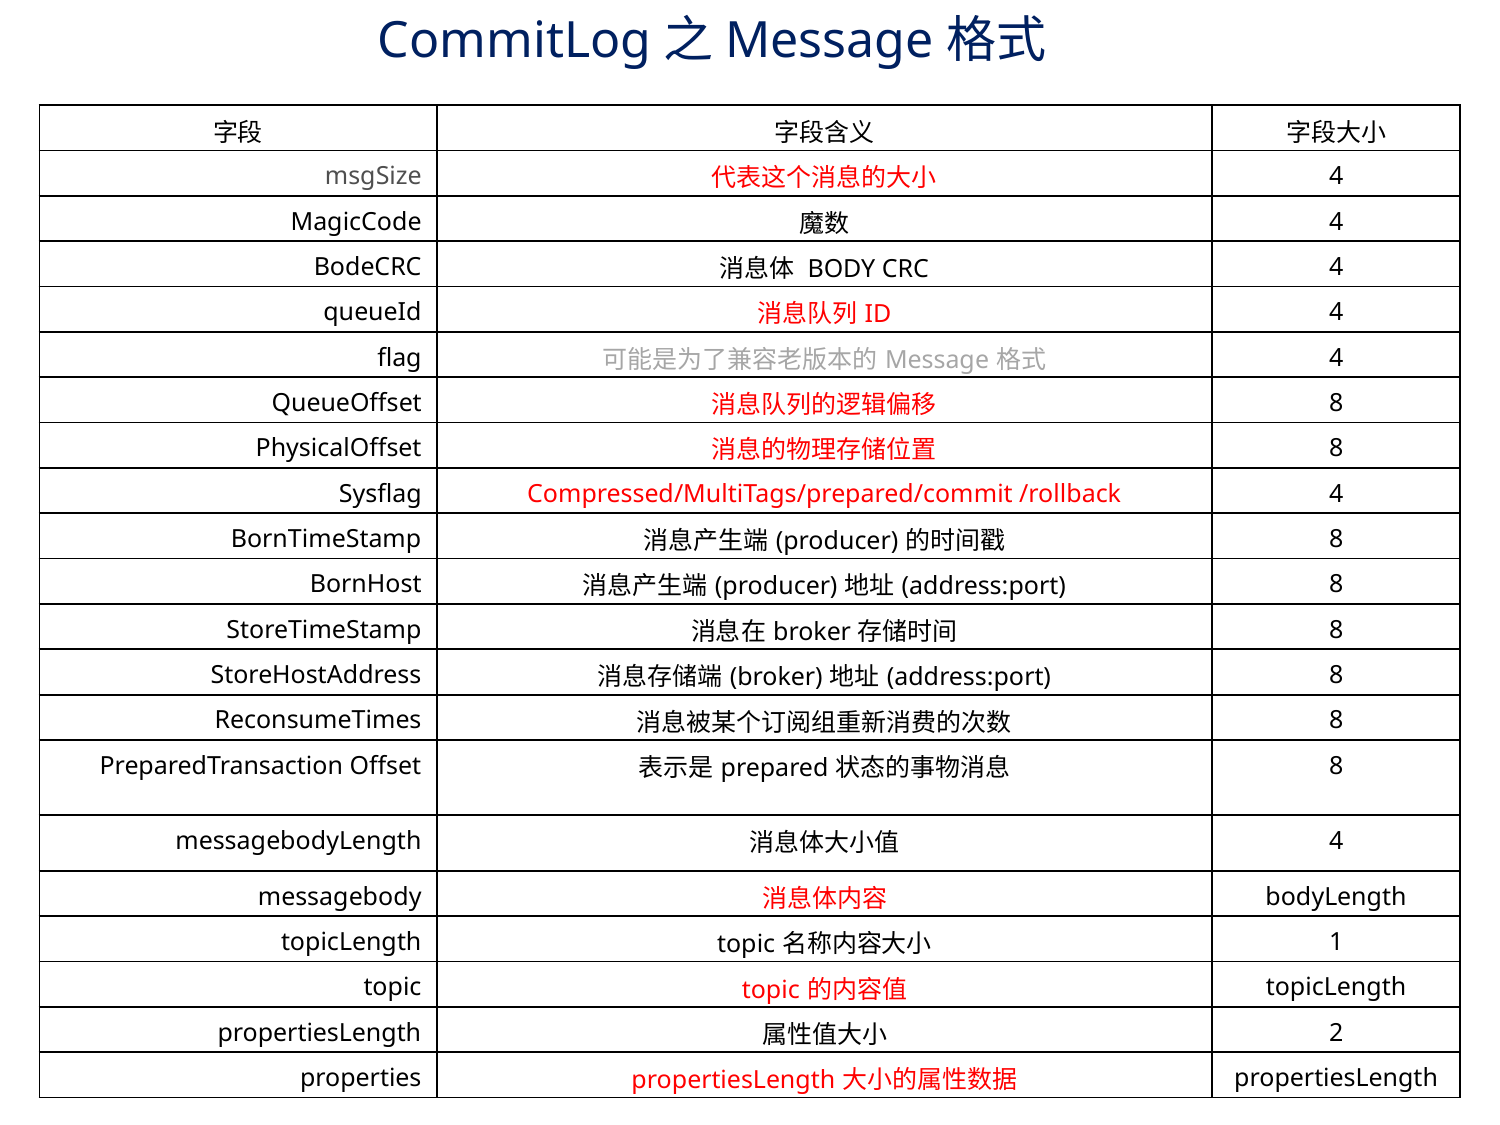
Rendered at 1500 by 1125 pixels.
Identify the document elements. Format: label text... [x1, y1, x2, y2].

text_box CommitLog之Message格式 [370, 0, 1253, 75]
table_cell 4 [1213, 287, 1459, 331]
table_cell 属性值大小 [438, 1008, 1211, 1051]
table_cell 消息体 BODY CRC [438, 242, 1211, 286]
table_cell 4 [1213, 816, 1459, 870]
table_cell 消息体内容 [438, 872, 1211, 915]
table_cell 8 [1213, 605, 1459, 648]
table_cell msgSize [40, 151, 436, 195]
table_cell Compressed/MultiTags/prepared/commit /rollback [438, 469, 1211, 512]
table_cell 2 [1213, 1008, 1459, 1051]
table_header 字段含义 [438, 106, 1211, 150]
table_cell properties [40, 1053, 436, 1097]
table_cell BornHost [40, 559, 436, 603]
table_cell 8 [1213, 650, 1459, 694]
table_cell 8 [1213, 378, 1459, 422]
table_cell 4 [1213, 333, 1459, 376]
table_cell propertiesLength [1213, 1053, 1459, 1097]
table_cell propertiesLength [40, 1008, 436, 1051]
table_cell 代表这个消息的大小 [438, 151, 1211, 195]
table_cell StoreHostAddress [40, 650, 436, 694]
table_cell 消息存储端(broker)地址(address:port) [438, 650, 1211, 694]
table_cell bodyLength [1213, 872, 1459, 915]
table_cell 1 [1213, 917, 1459, 961]
table_cell 4 [1213, 469, 1459, 512]
table_cell 4 [1213, 197, 1459, 240]
table_cell Sysflag [40, 469, 436, 512]
table_cell 消息产生端(producer)的时间戳 [438, 514, 1211, 558]
table_cell messagebody [40, 872, 436, 915]
table_cell topic [40, 962, 436, 1006]
table_cell topic名称内容大小 [438, 917, 1211, 961]
table_cell QueueOffset [40, 378, 436, 422]
table_cell ReconsumeTimes [40, 696, 436, 739]
table_cell 消息被某个订阅组重新消费的次数 [438, 696, 1211, 739]
table_cell topic的内容值 [438, 962, 1211, 1006]
table_cell propertiesLength大小的属性数据 [438, 1053, 1211, 1097]
table_cell 8 [1213, 514, 1459, 558]
table_cell topicLength [40, 917, 436, 961]
table_cell 8 [1213, 423, 1459, 467]
table_cell 4 [1213, 151, 1459, 195]
table_cell BornTimeStamp [40, 514, 436, 558]
table_cell 4 [1213, 242, 1459, 286]
table_cell PhysicalOffset [40, 423, 436, 467]
table_cell 消息队列的逻辑偏移 [438, 378, 1211, 422]
table_header 字段 [40, 106, 436, 150]
table_cell 消息队列ID [438, 287, 1211, 331]
table_cell 可能是为了兼容老版本的Message格式 [438, 333, 1211, 376]
table_cell StoreTimeStamp [40, 605, 436, 648]
table_cell queueId [40, 287, 436, 331]
table_cell MagicCode [40, 197, 436, 240]
table_cell 8 [1213, 559, 1459, 603]
table_cell 魔数 [438, 197, 1211, 240]
table_cell 8 [1213, 696, 1459, 739]
table_cell PreparedTransaction Offset [40, 741, 436, 814]
table_cell 消息在broker存储时间 [438, 605, 1211, 648]
table_cell BodeCRC [40, 242, 436, 286]
table_cell 消息的物理存储位置 [438, 423, 1211, 467]
table_cell 消息产生端(producer)地址(address:port) [438, 559, 1211, 603]
table_cell messagebodyLength [40, 816, 436, 870]
table_cell flag [40, 333, 436, 376]
table_cell 8 [1213, 741, 1459, 814]
table_cell 表示是prepared状态的事物消息 [438, 741, 1211, 814]
table_cell topicLength [1213, 962, 1459, 1006]
table_cell 消息体大小值 [438, 816, 1211, 870]
table_header 字段大小 [1213, 106, 1459, 150]
